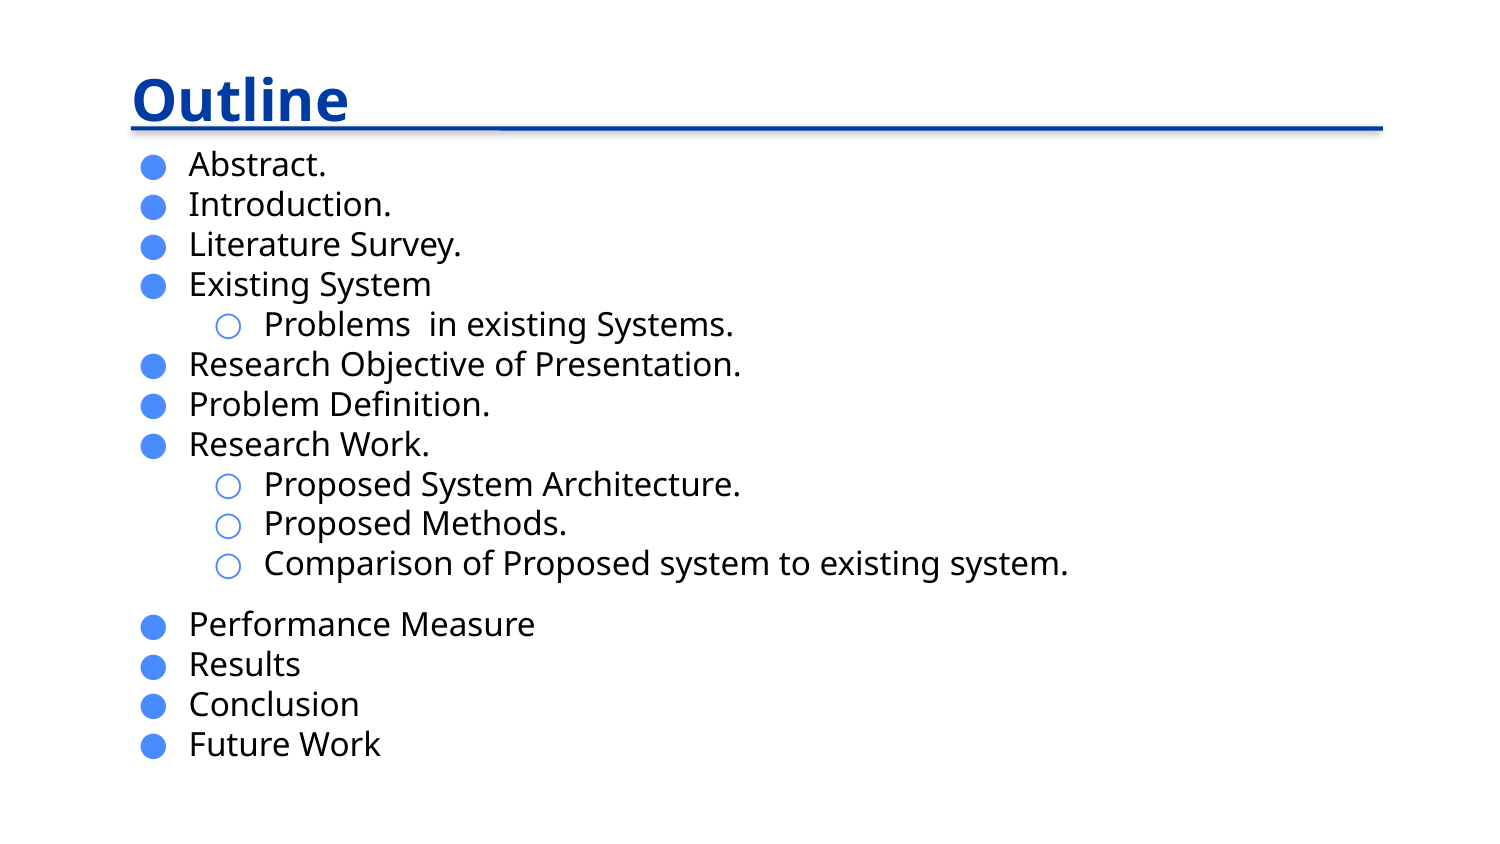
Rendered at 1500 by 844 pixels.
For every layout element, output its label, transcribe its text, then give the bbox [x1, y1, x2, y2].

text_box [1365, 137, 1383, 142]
text_box Outline [116, 47, 1383, 128]
text_box Abstract. Introduction. Literature Survey. Existing System Problems in existing Systems. Research Objective of Presentation. Problem Definition. Research Work. Proposed System Architecture. Proposed Methods. Comparison of Proposed system to existing system. Performance Measure Results Conclusion Future Work [99, 128, 1365, 804]
text_box [130, 126, 1383, 131]
